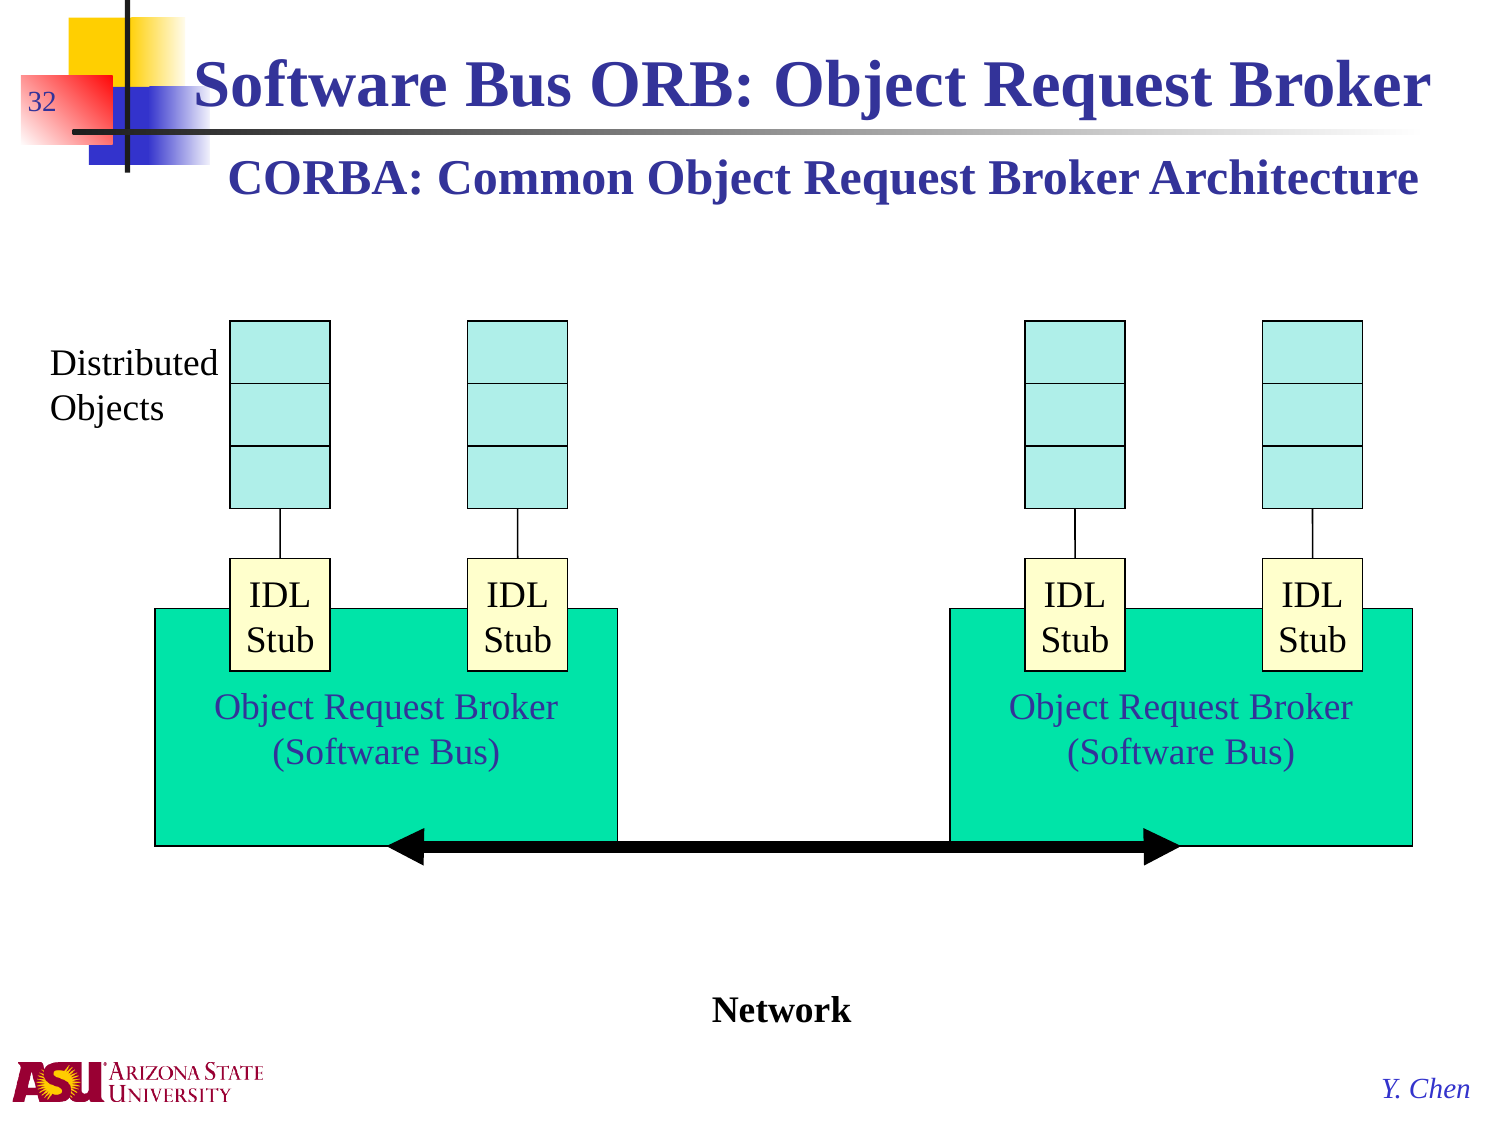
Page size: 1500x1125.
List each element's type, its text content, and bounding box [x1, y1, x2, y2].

text_box Network [697, 977, 778, 1038]
text_box [1262, 383, 1363, 446]
text_box Distributed Objects [35, 330, 276, 436]
text_box [467, 321, 568, 383]
text_box [467, 446, 568, 509]
text_box [1025, 446, 1125, 509]
text_box [1025, 383, 1125, 446]
text_box Object Request Broker (Software Bus) [155, 608, 618, 847]
text_box IDL Stub [230, 558, 331, 672]
text_box IDL Stub [1262, 558, 1363, 672]
text_box [1262, 446, 1363, 509]
text_box [467, 383, 568, 446]
text_box Object Request Broker (Software Bus) [949, 608, 1413, 847]
text_box IDL Stub [467, 558, 568, 672]
text_box [1262, 321, 1363, 383]
text_box [230, 321, 331, 383]
slide_number 32 [12, 49, 131, 126]
text_box [230, 383, 331, 446]
text_box IDL Stub [1025, 558, 1125, 672]
text_box [1025, 321, 1125, 383]
text_box Network [789, 977, 867, 1038]
text_box [230, 446, 331, 509]
title Software Bus ORB: Object Request Broker [155, 24, 1488, 128]
text_box CORBA: Common Object Request Broker Architecture [212, 137, 1463, 213]
picture [12, 1062, 263, 1102]
